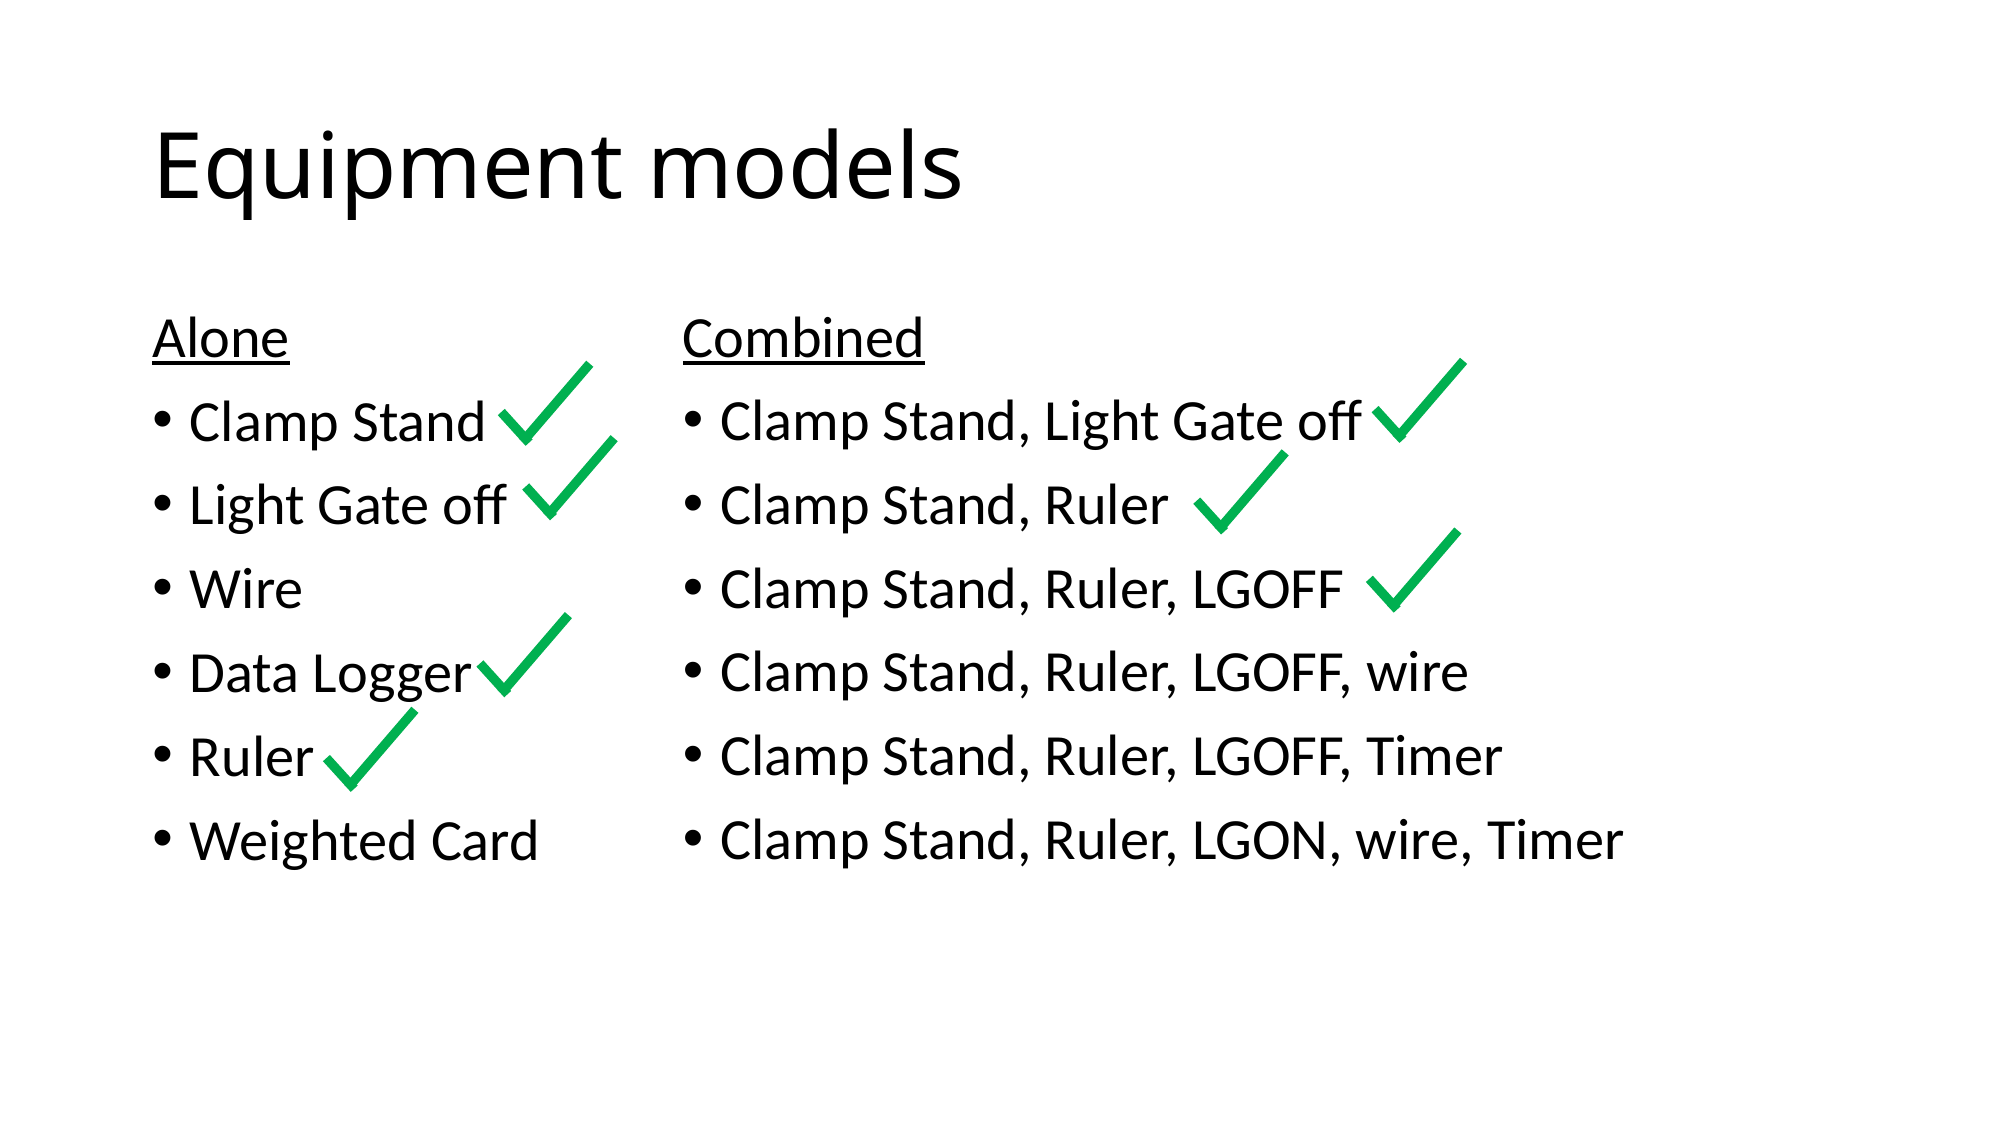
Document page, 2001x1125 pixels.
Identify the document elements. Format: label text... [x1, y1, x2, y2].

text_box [481, 610, 564, 696]
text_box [1376, 355, 1459, 442]
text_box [502, 358, 585, 445]
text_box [1370, 525, 1454, 611]
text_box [527, 433, 610, 519]
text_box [327, 704, 411, 791]
text_box Combined Clamp Stand, Light Gate off Clamp Stand, Ruler Clamp Stand, Ruler, LGOFF Clamp Stand, Ruler, LGOFF, wire Clamp Stand, Ruler, LGOFF, Timer Clamp Stand, Ruler, LGON, wire, Timer [667, 299, 1863, 1014]
title Equipment models [137, 59, 1863, 278]
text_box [1198, 447, 1281, 533]
list Alone Clamp Stand Light Gate off Wire Data Logger Ruler Weighted Card [137, 299, 587, 1014]
